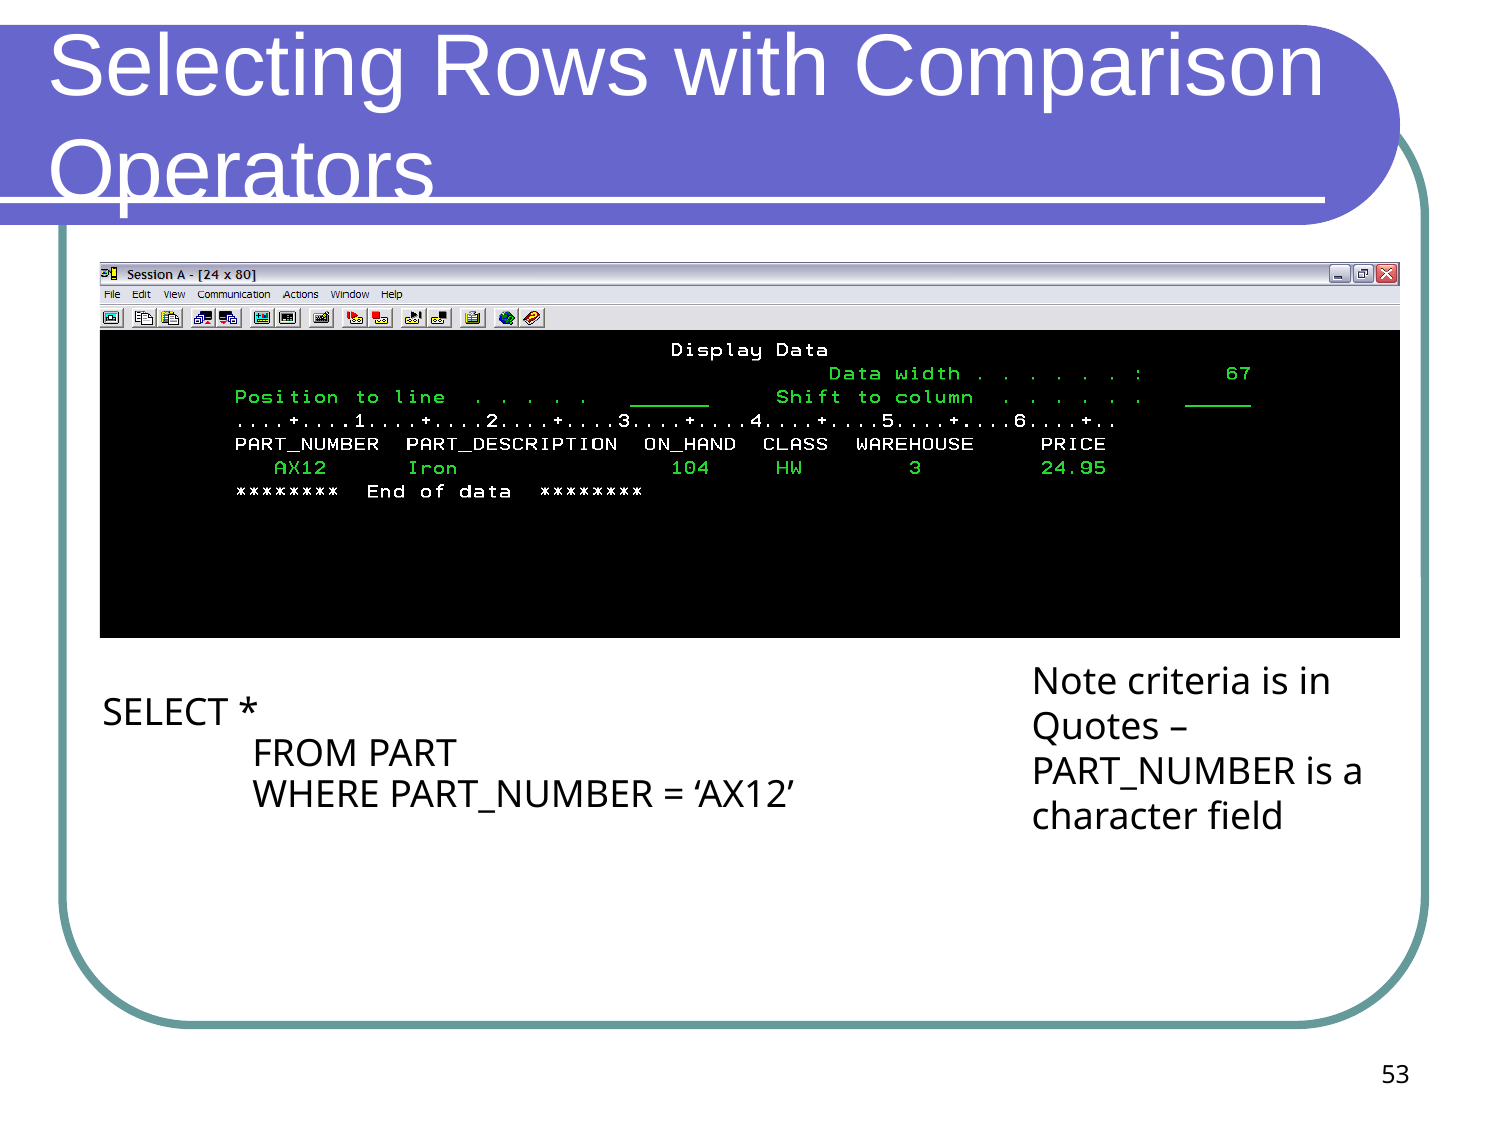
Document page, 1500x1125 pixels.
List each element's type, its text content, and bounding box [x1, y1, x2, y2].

slide_number 53 [1074, 1025, 1425, 1100]
title Selecting Rows with Comparison Operators [32, 37, 1347, 188]
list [99, 262, 1401, 638]
text_box SELECT * FROM PART WHERE PART_NUMBER = ‘AX12’ [87, 699, 913, 820]
text_box Note criteria is in Quotes – PART_NUMBER is a character field [1016, 649, 1389, 845]
